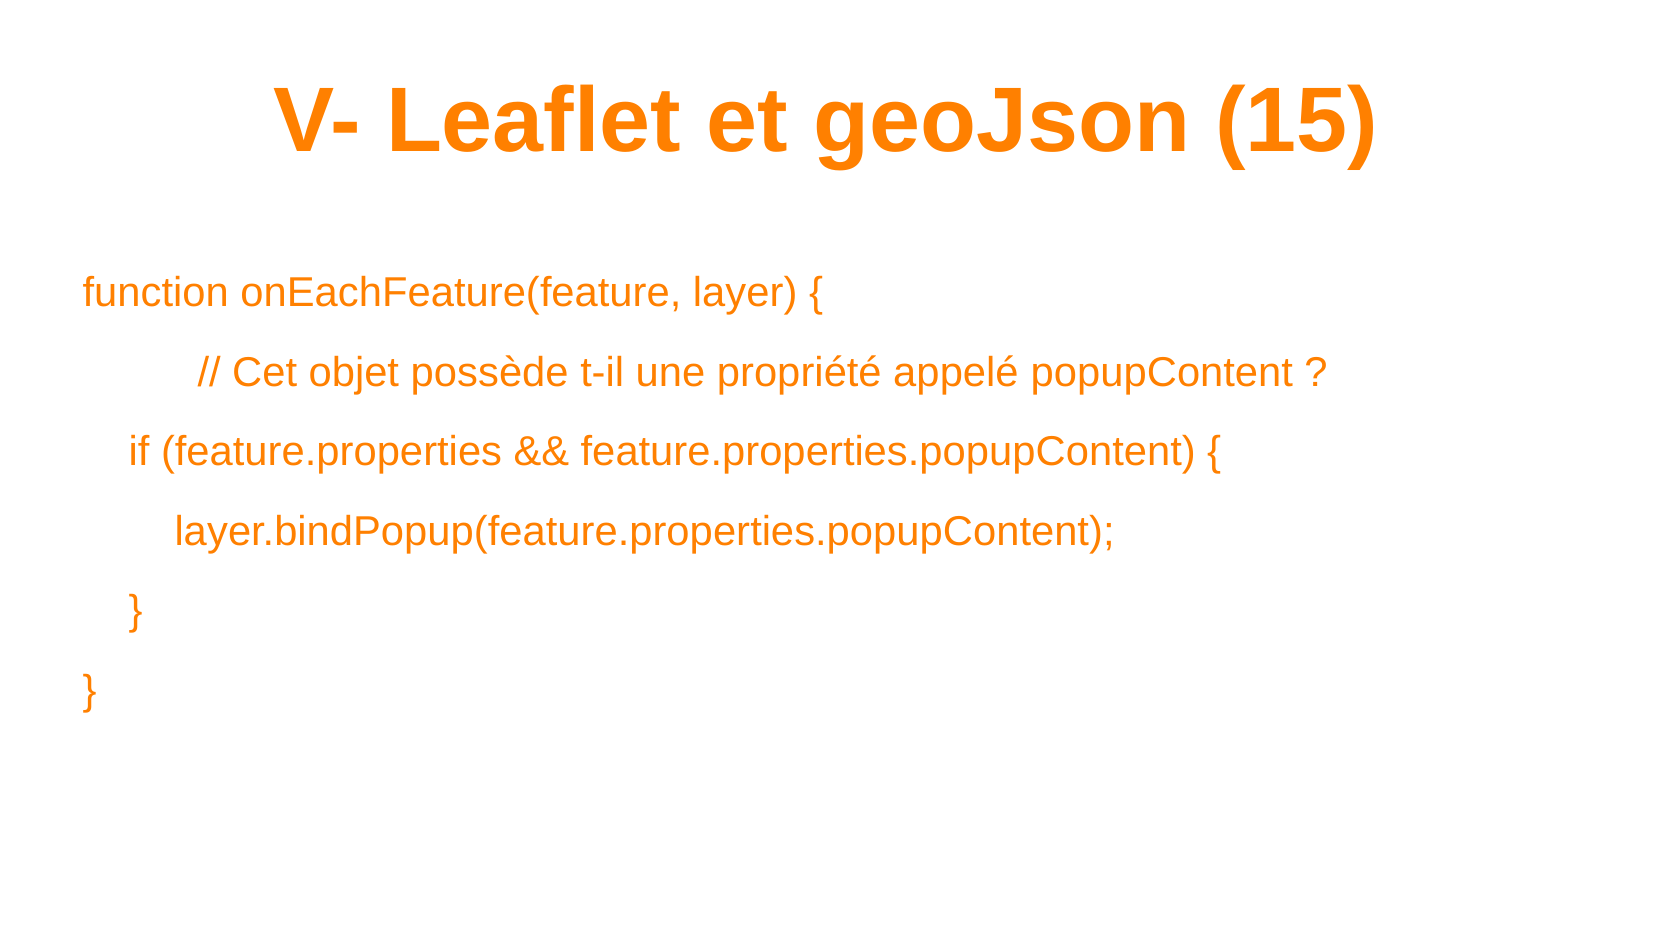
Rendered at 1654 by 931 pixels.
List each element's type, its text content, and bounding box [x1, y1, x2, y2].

title V- Leaflet et geoJson (15) [82, 37, 1571, 193]
list function onEachFeature(feature, layer) { // Cet objet possède t-il une propriété appelé popupContent ? if (feature.properties && feature.properties.popupContent) { layer.bindPopup(feature.properties.popupContent); } } [82, 264, 1571, 805]
